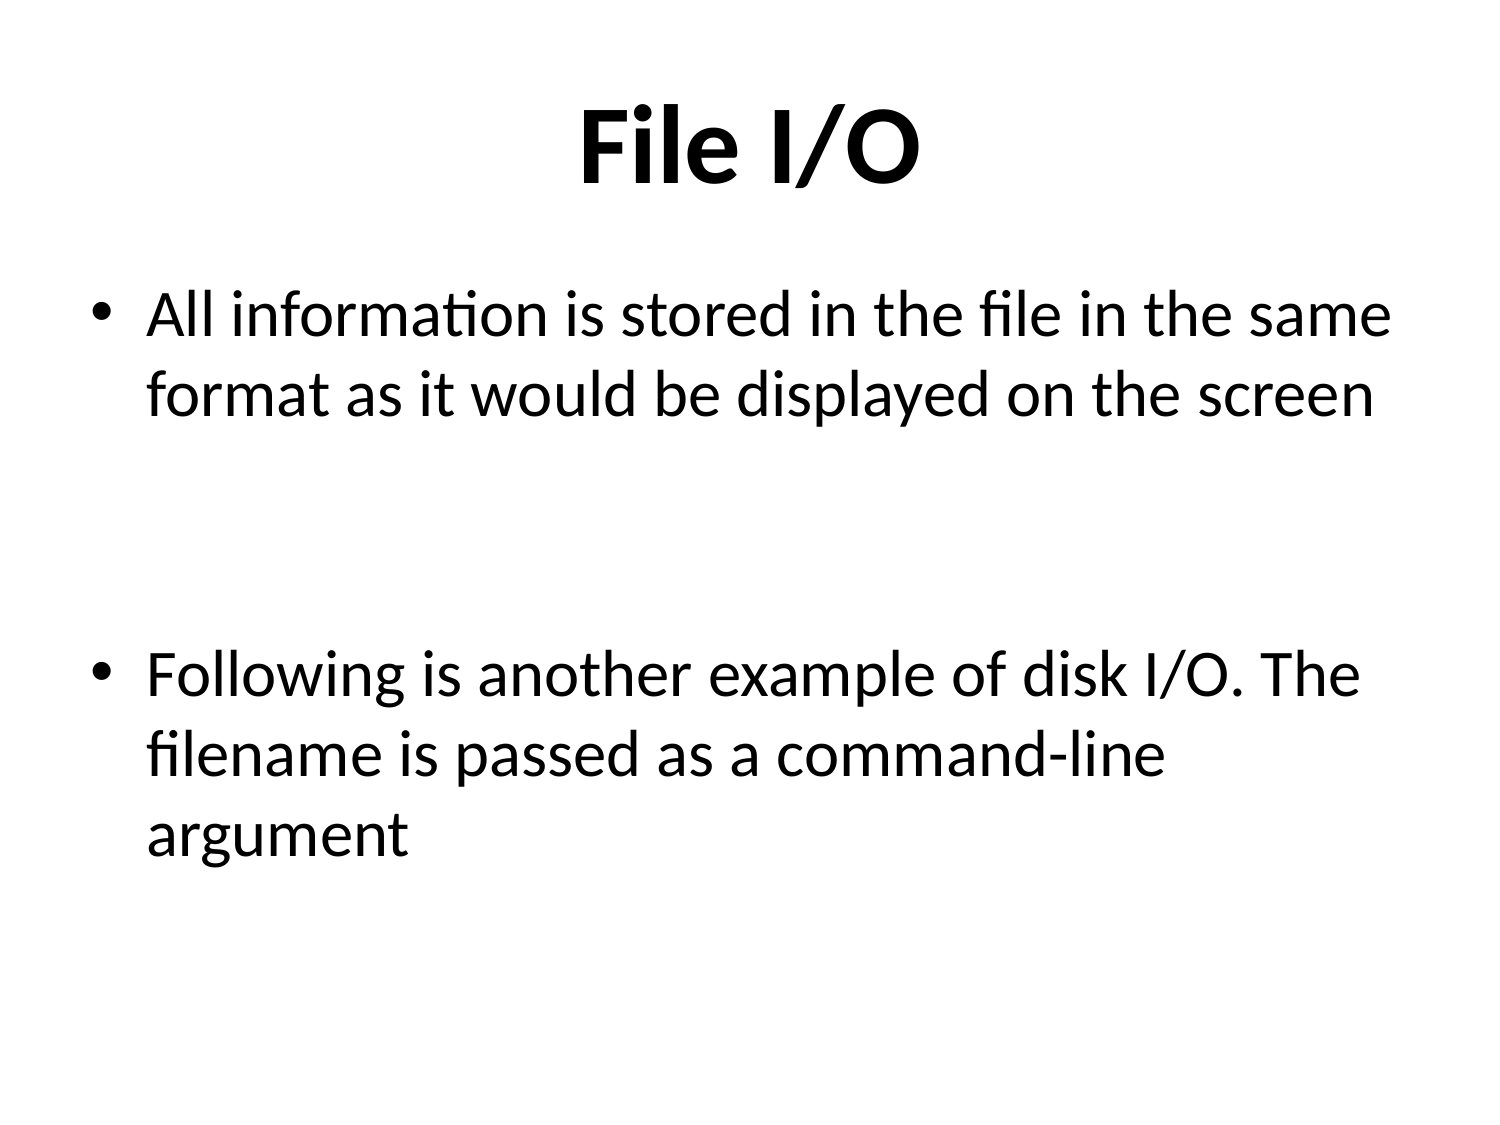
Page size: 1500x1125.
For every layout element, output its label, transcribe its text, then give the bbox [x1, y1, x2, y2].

title File I/O [75, 45, 1425, 233]
list All information is stored in the file in the same format as it would be displayed on the screen Following is another example of disk I/O. The filename is passed as a command-line argument [75, 262, 1425, 1005]
